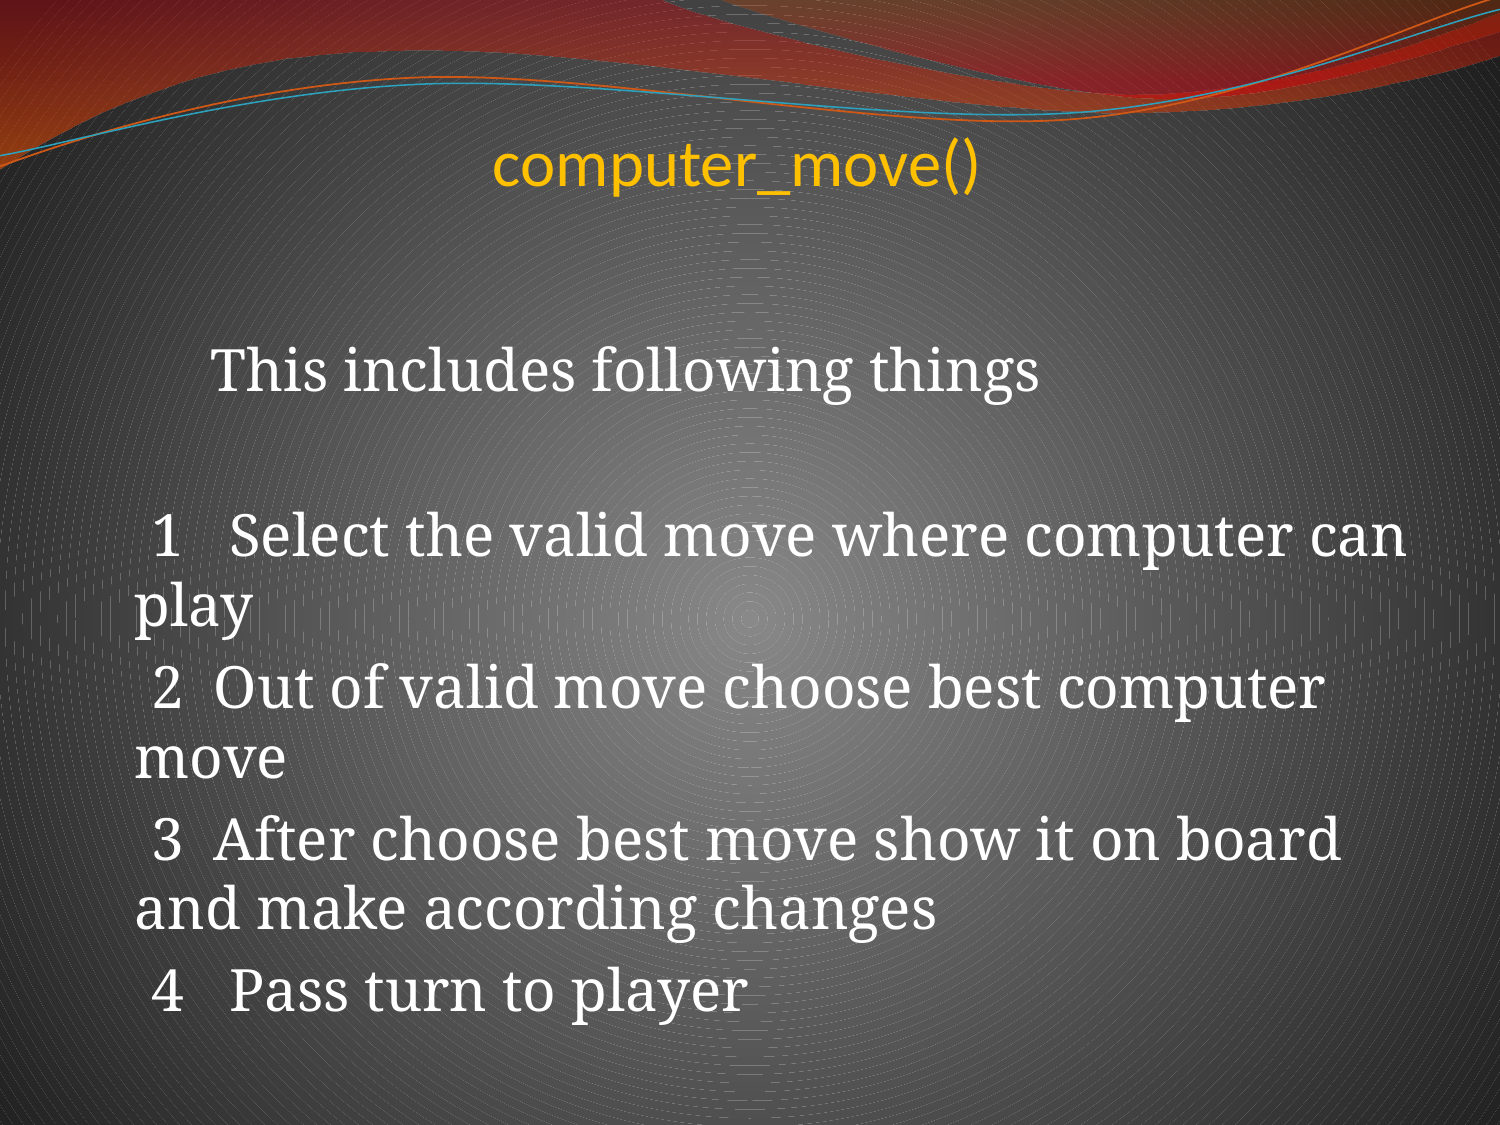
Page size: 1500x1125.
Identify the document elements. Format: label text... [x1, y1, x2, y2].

title computer_move() [62, 12, 1413, 200]
list This includes following things 1 Select the valid move where computer can play 2 Out of valid move choose best computer move 3 After choose best move show it on board and make according changes 4 Pass turn to player [75, 317, 1425, 1038]
